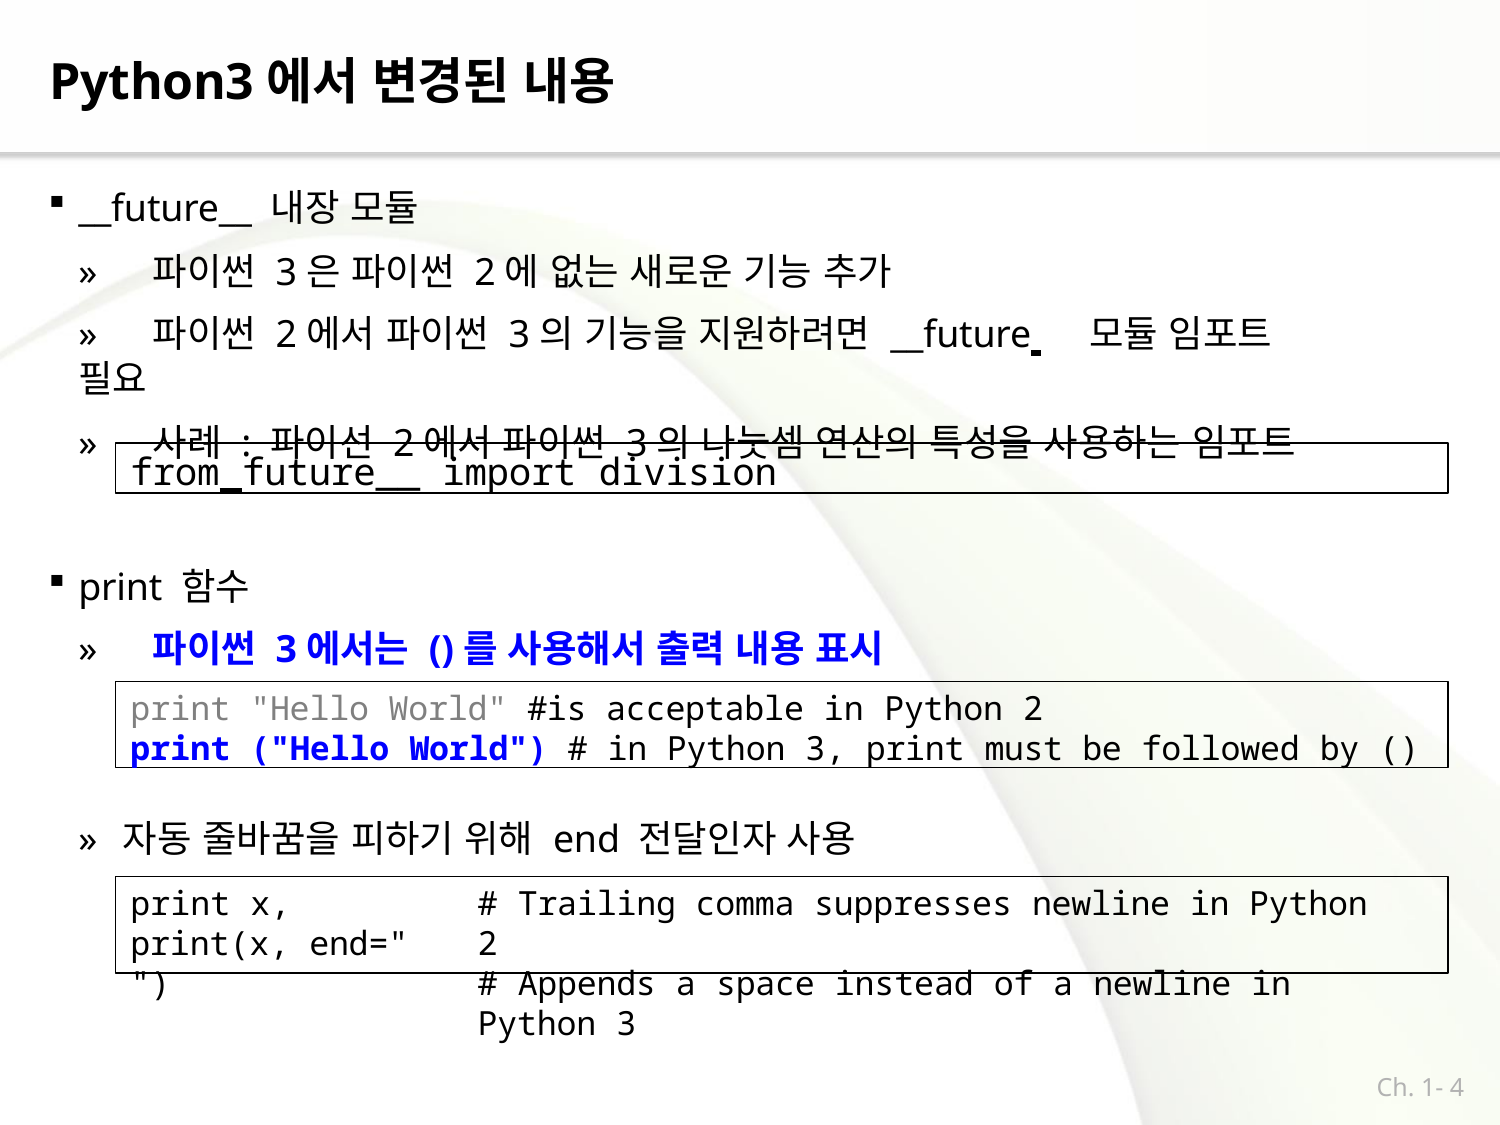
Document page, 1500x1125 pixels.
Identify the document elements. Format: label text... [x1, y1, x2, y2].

title Python3에서 변경된 내용 [47, 47, 635, 162]
text_box from future__ import division [115, 443, 1449, 494]
text_box print "Hello World" #is acceptable in Python 2 print ("Hello World") # in Python 3, print must be followed by () [115, 681, 1449, 768]
slide_number Ch. 1- 4 [1320, 1072, 1465, 1104]
text_box print 함수 » 파이썬 3에서는 ()를 사용해서 출력 내용 표시 [46, 543, 1063, 671]
text_box # Trailing comma suppresses newline in Python 2 # Appends a space instead of a newline in Python 3 [475, 880, 1391, 1043]
text_box » 자동 줄바꿈을 피하기 위해 end 전달인자 사용 [76, 812, 905, 860]
picture [0, 0, 1500, 1125]
text_box [115, 876, 1449, 974]
text_box __future__ 내장 모듈 » 파이썬 3은 파이썬 2에 없는 새로운 기능 추가 » 파이썬 2에서 파이썬 3의 기능을 지원하려면 __future 모듈 임포트 필요 » 사례 : 파이선 2에서 파이썬 3의 나눗셈 연산의 특성을 사용하는 임포트 [46, 162, 1351, 464]
text_box print x, print(x, end=" ") [128, 880, 444, 1003]
